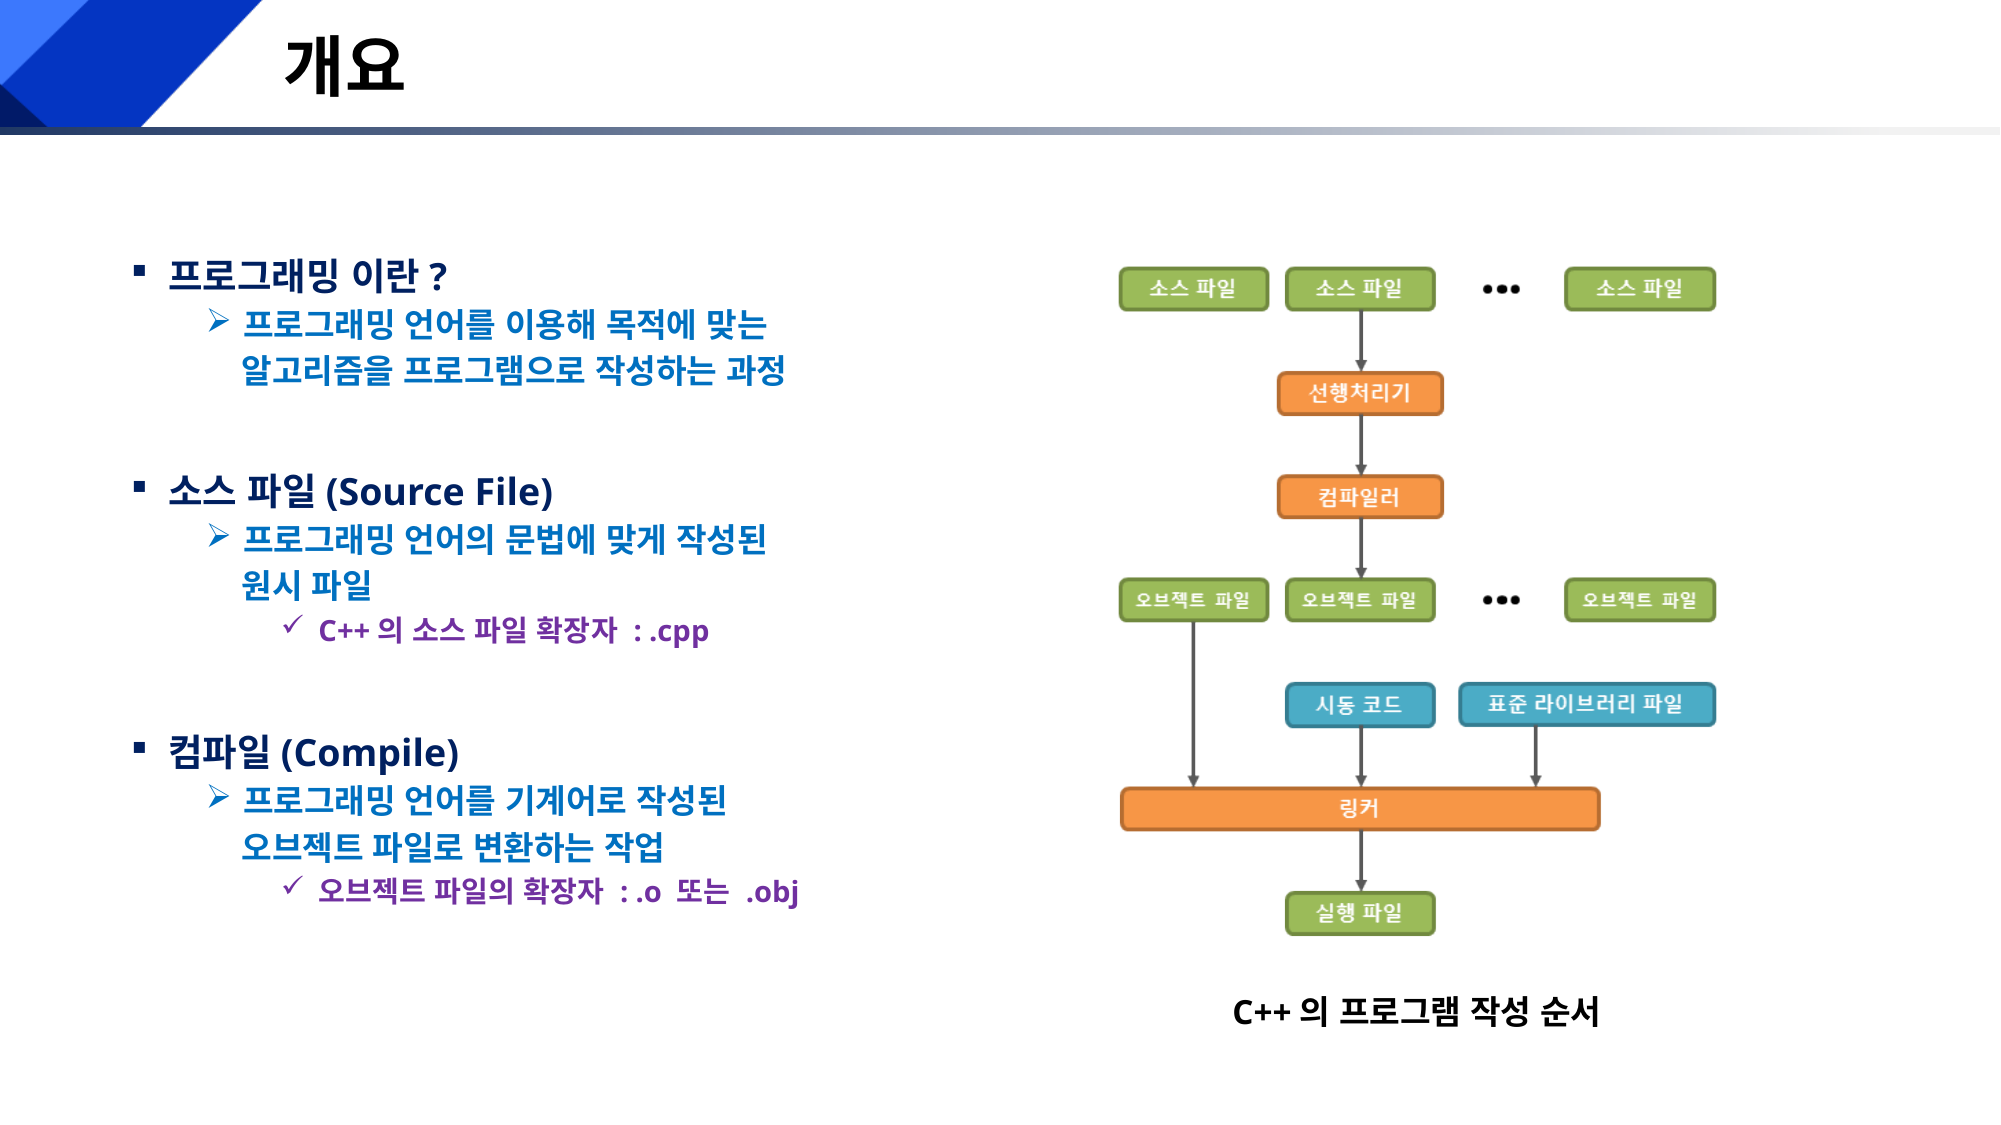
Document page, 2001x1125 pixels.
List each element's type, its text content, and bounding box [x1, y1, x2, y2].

picture [0, 0, 264, 127]
list 프로그래밍 이란? 프로그래밍 언어를 이용해 목적에 맞는 알고리즘을 프로그램으로 작성하는 과정 소스 파일(Source File) 프로그래밍 언어의 문법에 맞게 작성된 원시 파일 C++의 소스 파일 확장자 : .cpp 컴파일(Compile) 프로그래밍 언어를 기계어로 작성된 오브젝트 파일로 변환하는 작업 오브젝트 파일의 확장자 : .o 또는 .obj [115, 250, 1092, 1010]
text_box C++의 프로그램 작성 순서 [1106, 979, 1729, 1040]
picture [1076, 228, 1758, 979]
title 개요 [225, 24, 1971, 116]
